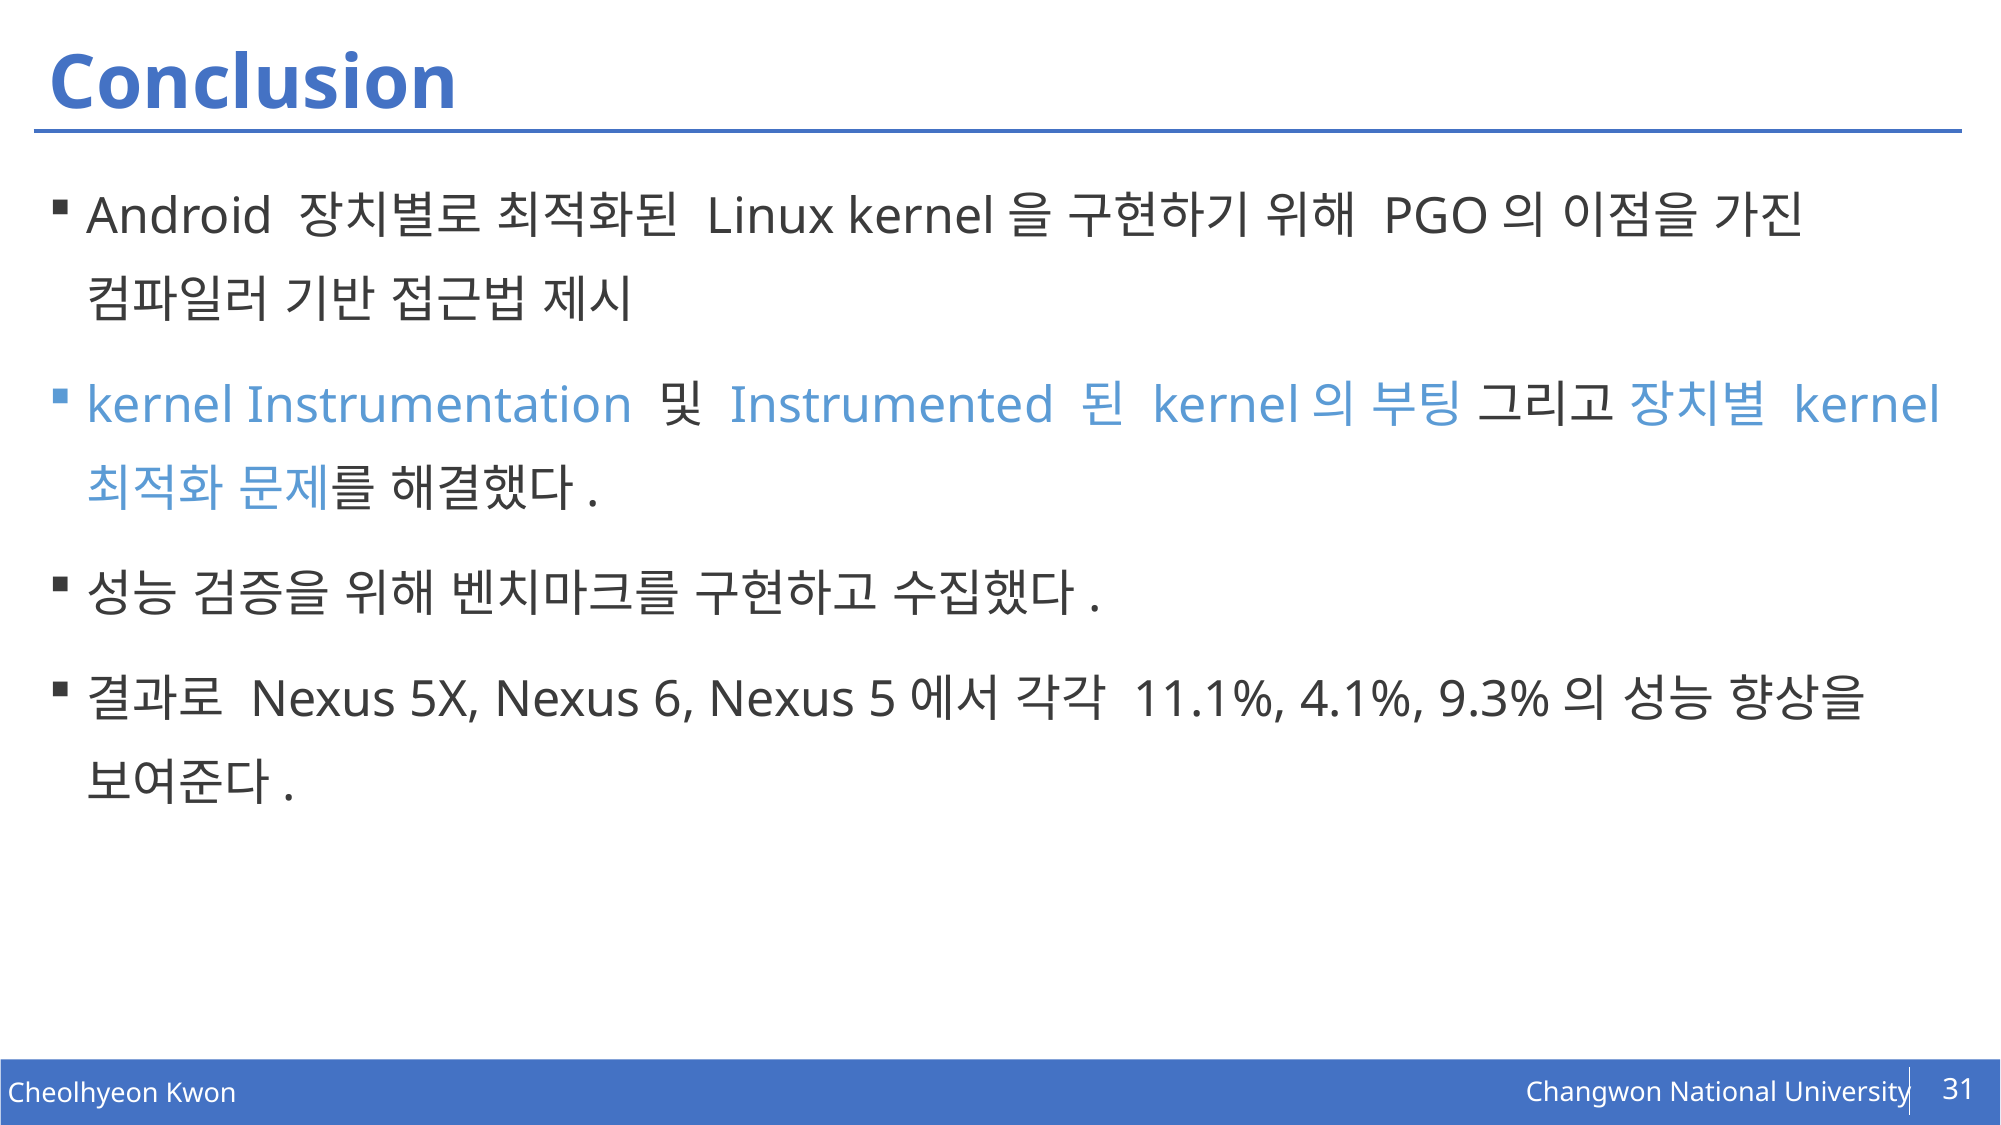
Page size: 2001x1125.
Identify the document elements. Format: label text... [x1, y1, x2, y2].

title Conclusion [33, 27, 1963, 143]
list Android 장치별로 최적화된 Linux kernel을 구현하기 위해 PGO의 이점을 가진 컴파일러 기반 접근법 제시 kernel Instrumentation 및 Instrumented 된 kernel의 부팅 그리고 장치별 kernel 최적화 문제를 해결했다. 성능 검증을 위해 벤치마크를 구현하고 수집했다. 결과로 Nexus 5X, Nexus 6, Nexus 5에서 각각 11.1%, 4.1%, 9.3%의 성능 향상을 보여준다. [33, 152, 1963, 997]
slide_number 31 [1922, 1060, 1996, 1121]
